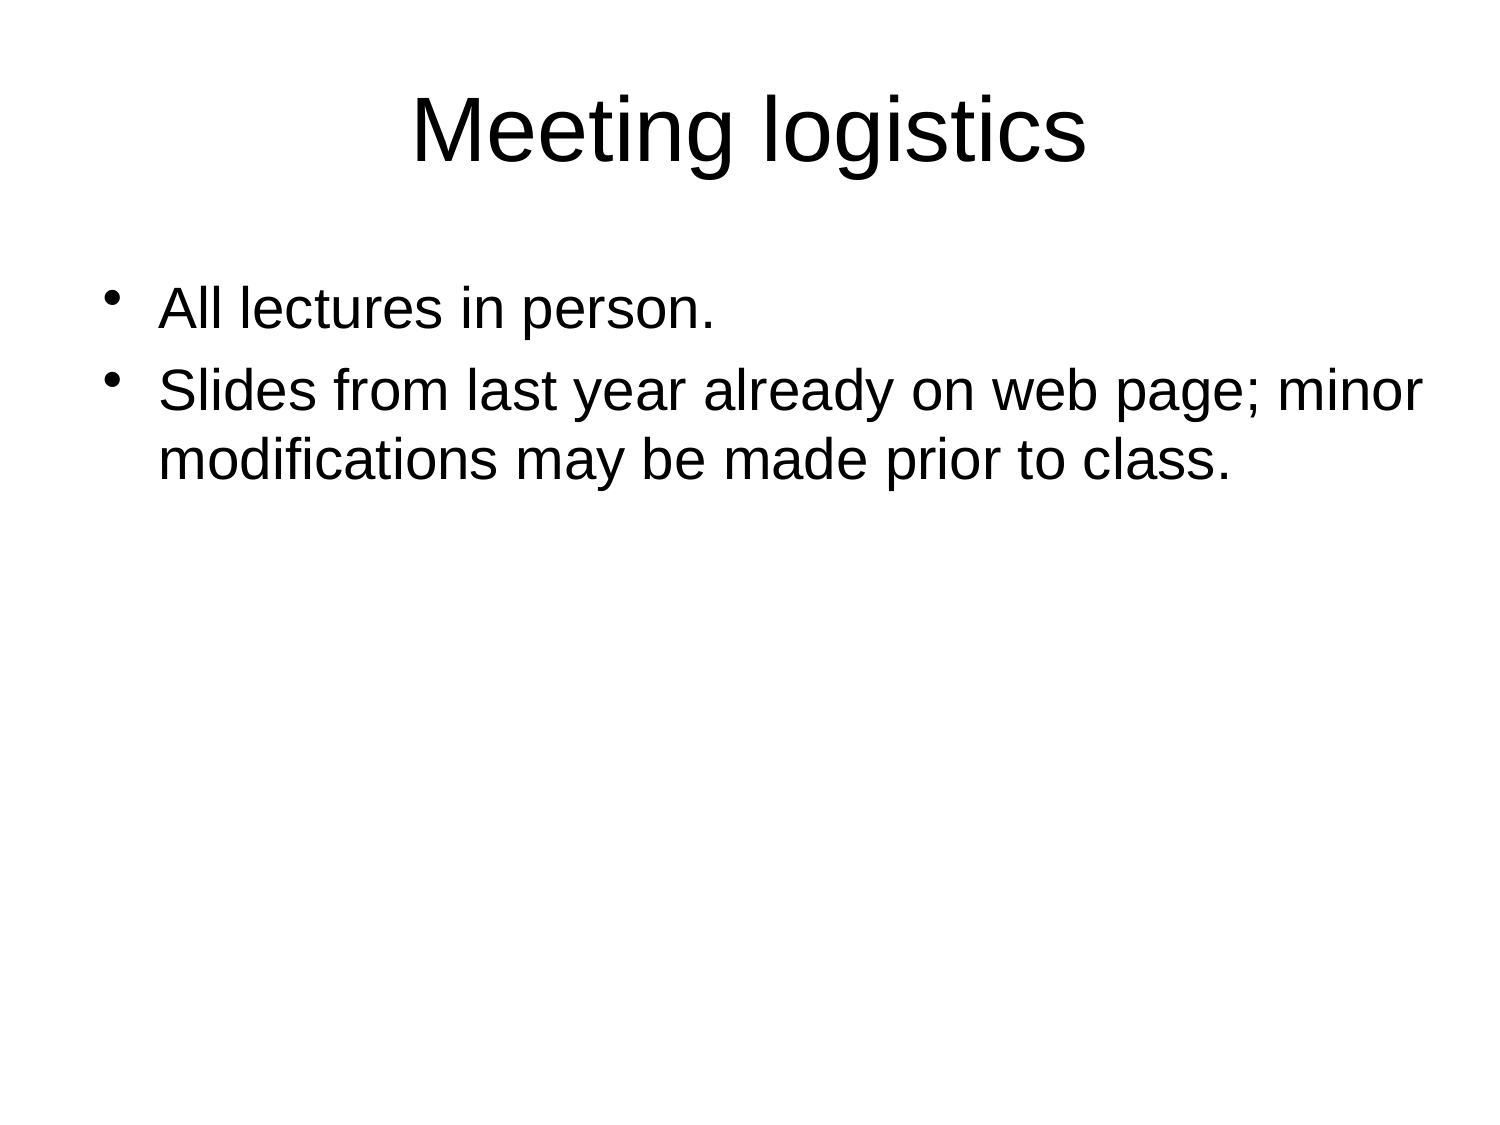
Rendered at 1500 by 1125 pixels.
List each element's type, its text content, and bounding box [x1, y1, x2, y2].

list All lectures in person. Slides from last year already on web page; minor modifications may be made prior to class. [87, 262, 1500, 938]
title Meeting logistics [112, 31, 1388, 219]
